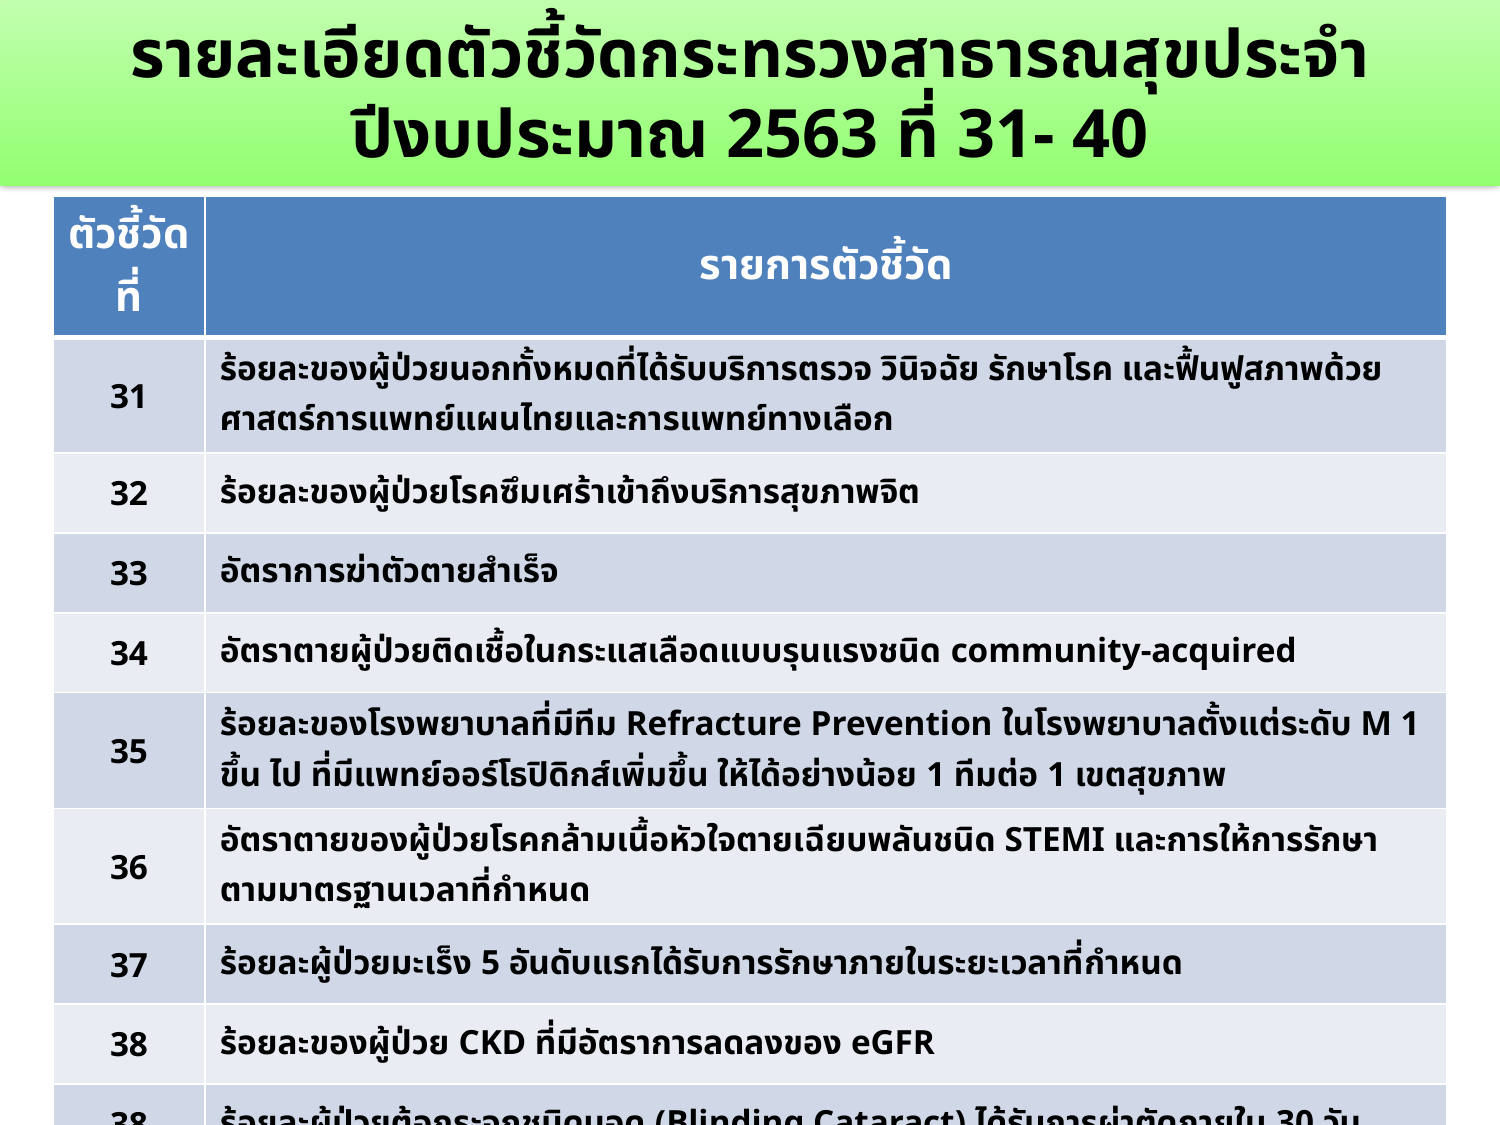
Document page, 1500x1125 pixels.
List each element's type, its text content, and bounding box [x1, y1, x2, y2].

table_cell ร้อยละผู้ป่วยต้อกระจกชนิดบอด (Blinding Cataract) ได้รับการผ่าตัดภายใน 30 วัน [206, 1085, 1446, 1125]
table_cell ร้อยละของโรงพยาบาลที่มีทีม Refracture Prevention ในโรงพยาบาลตั้งแต่ระดับ M 1 ขึ้น ไป ที่มีแพทย์ออร์โธปิดิกส์เพิ่มขึ้น ให้ได้อย่างน้อย 1 ทีมต่อ 1 เขตสุขภาพ [206, 693, 1446, 808]
table_cell 28 [512, 147, 611, 157]
table_cell 37 [54, 925, 204, 1003]
table_cell 36 [54, 809, 204, 923]
table_cell ร้อยละของผู้ป่วยโรคซึมเศร้าเข้าถึงบริการสุขภาพจิต [206, 454, 1446, 532]
table_cell 28 [1, 147, 387, 157]
table_cell ร้อยละของผู้ป่วย CKD ที่มีอัตราการลดลงของ eGFR [206, 1005, 1446, 1083]
table_cell 38 [54, 1085, 204, 1125]
table_header ตัวชี้วัดที่ [54, 197, 204, 335]
table_cell อัตราการฆ่าตัวตายสำเร็จ [206, 534, 1446, 612]
title รายละเอียดตัวชี้วัดกระทรวงสาธารณสุขประจำปีงบประมาณ 2563 ที่ 31- 40 [63, 42, 1437, 139]
table_cell ร้อยละของผู้ป่วยนอกทั้งหมดที่ได้รับบริการตรวจ วินิจฉัย รักษาโรค และฟื้นฟูสภาพด้วย ศาสตร์การแพทย์แผนไทยและการแพทย์ทางเลือก [206, 340, 1446, 452]
table_cell อัตราตายผู้ป่วยติดเชื้อในกระแสเลือดแบบรุนแรงชนิด community-acquired [206, 614, 1446, 692]
table_cell 32 [54, 454, 204, 532]
table_header รายการตัวชี้วัด [206, 197, 1446, 335]
table_cell 34 [54, 614, 204, 692]
table_cell อัตราตายของผู้ป่วยโรคกล้ามเนื้อหัวใจตายเฉียบพลันชนิด STEMI และการให้การรักษา ตามมาตรฐานเวลาที่กำหนด [206, 809, 1446, 923]
table_cell 38 [54, 1005, 204, 1083]
table_cell 28 [614, 147, 1500, 157]
table_cell 33 [54, 534, 204, 612]
table_cell 31 [54, 340, 204, 452]
table_cell 28 [390, 147, 467, 157]
table_cell 28 [470, 147, 509, 157]
table_cell 35 [54, 693, 204, 808]
table_cell ร้อยละผู้ป่วยมะเร็ง 5 อันดับแรกได้รับการรักษาภายในระยะเวลาที่กำหนด [206, 925, 1446, 1003]
